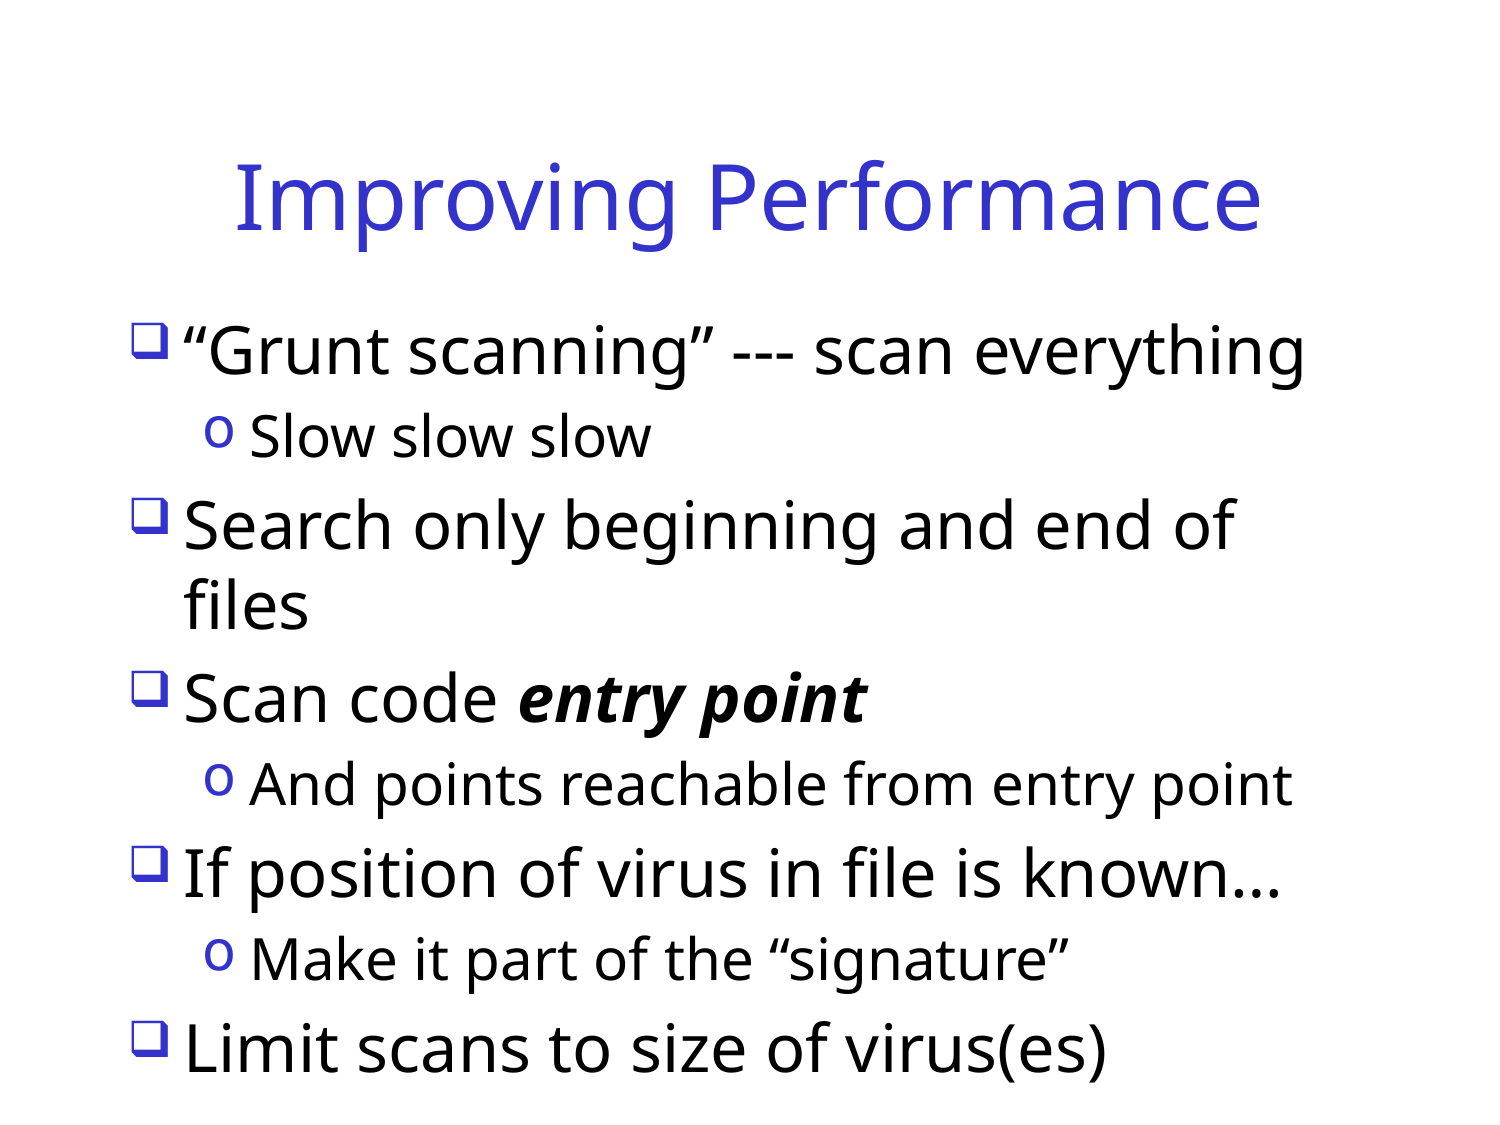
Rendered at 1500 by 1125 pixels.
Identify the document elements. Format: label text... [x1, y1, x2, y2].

title Improving Performance [112, 99, 1388, 288]
list “Grunt scanning” --- scan everything Slow slow slow Search only beginning and end of files Scan code entry point And points reachable from entry point If position of virus in file is known… Make it part of the “signature” Limit scans to size of virus(es) [112, 299, 1388, 1026]
